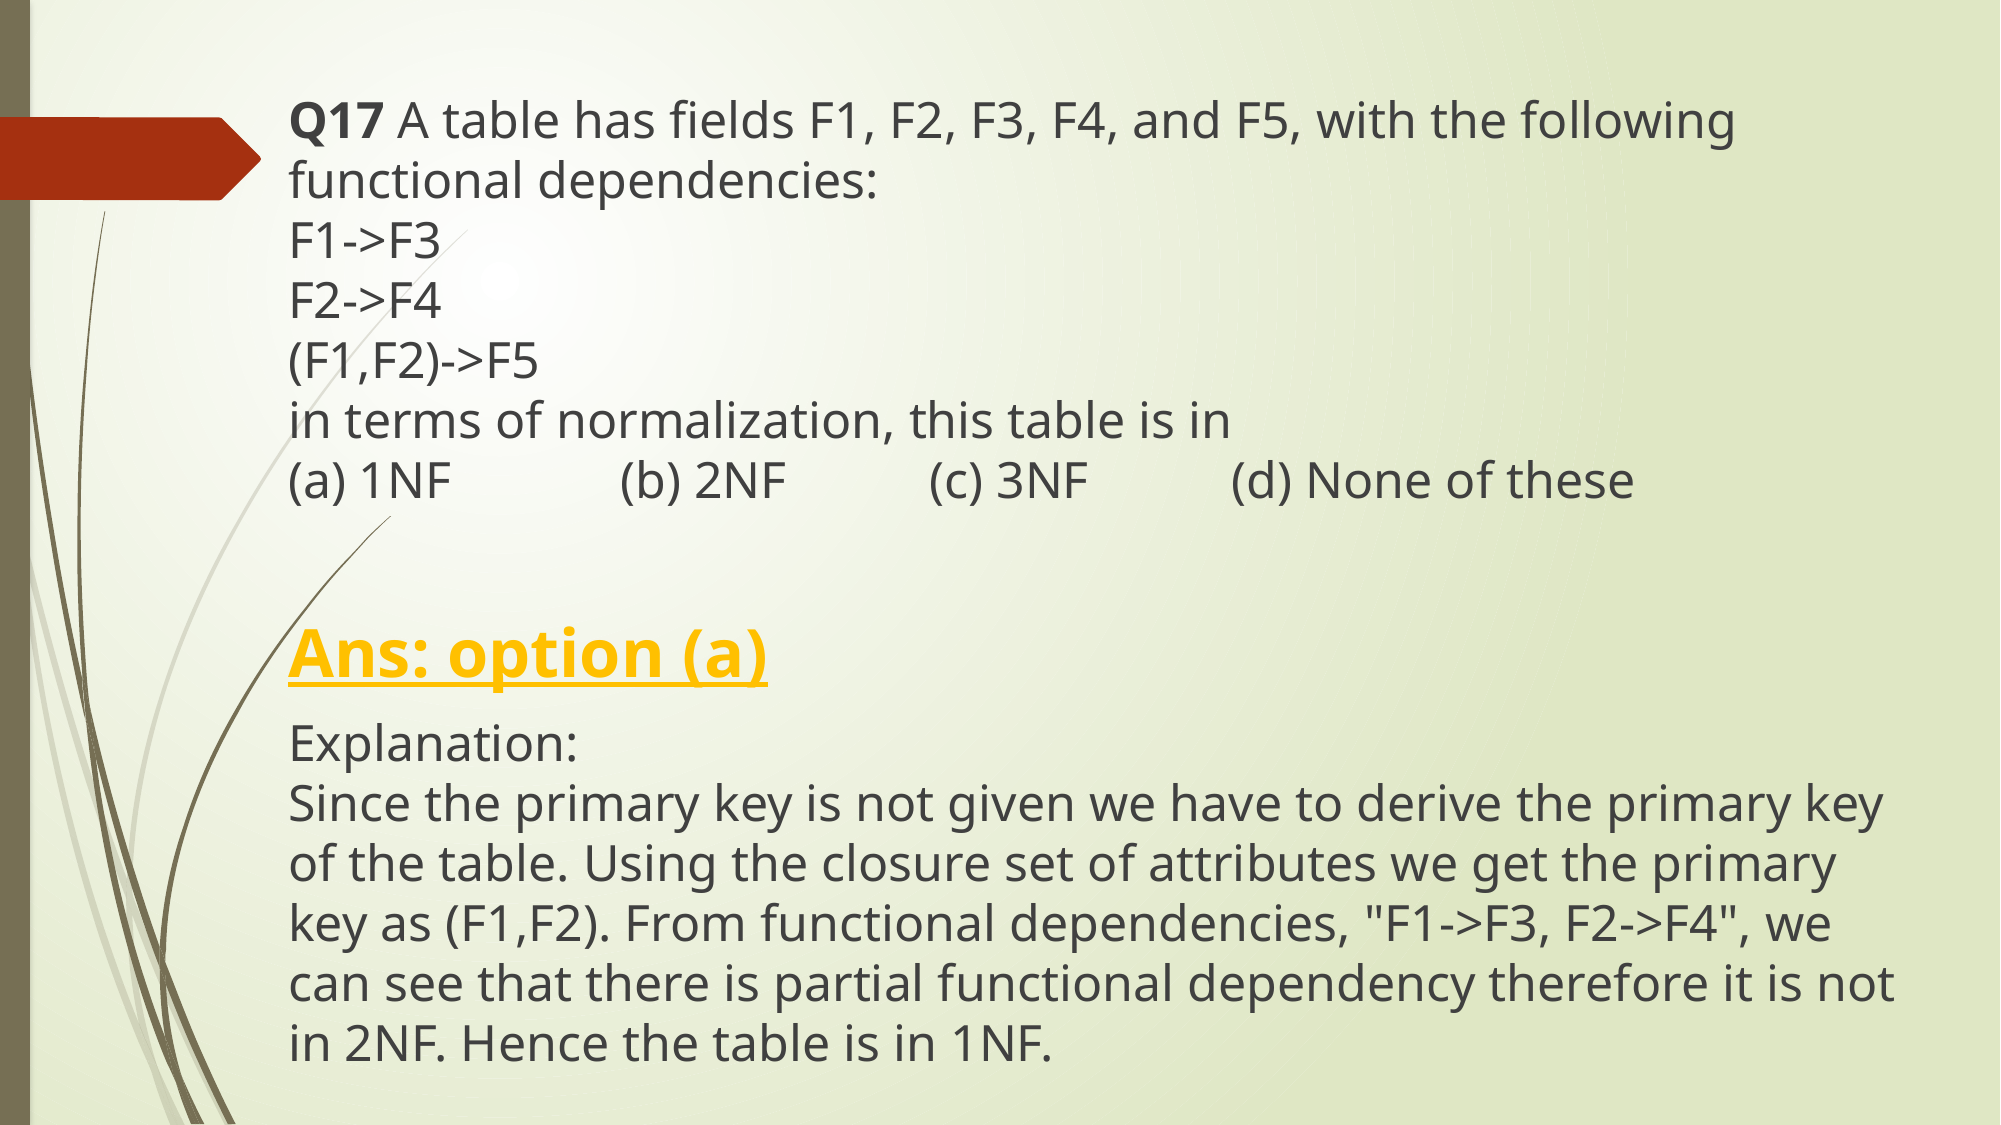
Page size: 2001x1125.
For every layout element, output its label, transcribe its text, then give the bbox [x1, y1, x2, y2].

list Q17 A table has fields F1, F2, F3, F4, and F5, with the following functional dependencies: F1->F3 F2->F4 (F1,F2)->F5 in terms of normalization, this table is in (a) 1NF (b) 2NF (c) 3NF (d) None of these Ans: option (a) Explanation: Since the primary key is not given we have to derive the primary key of the table. Using the closure set of attributes we get the primary key as (F1,F2). From functional dependencies, "F1->F3, F2->F4", we can see that there is partial functional dependency therefore it is not in 2NF. Hence the table is in 1NF. [273, 81, 1935, 701]
